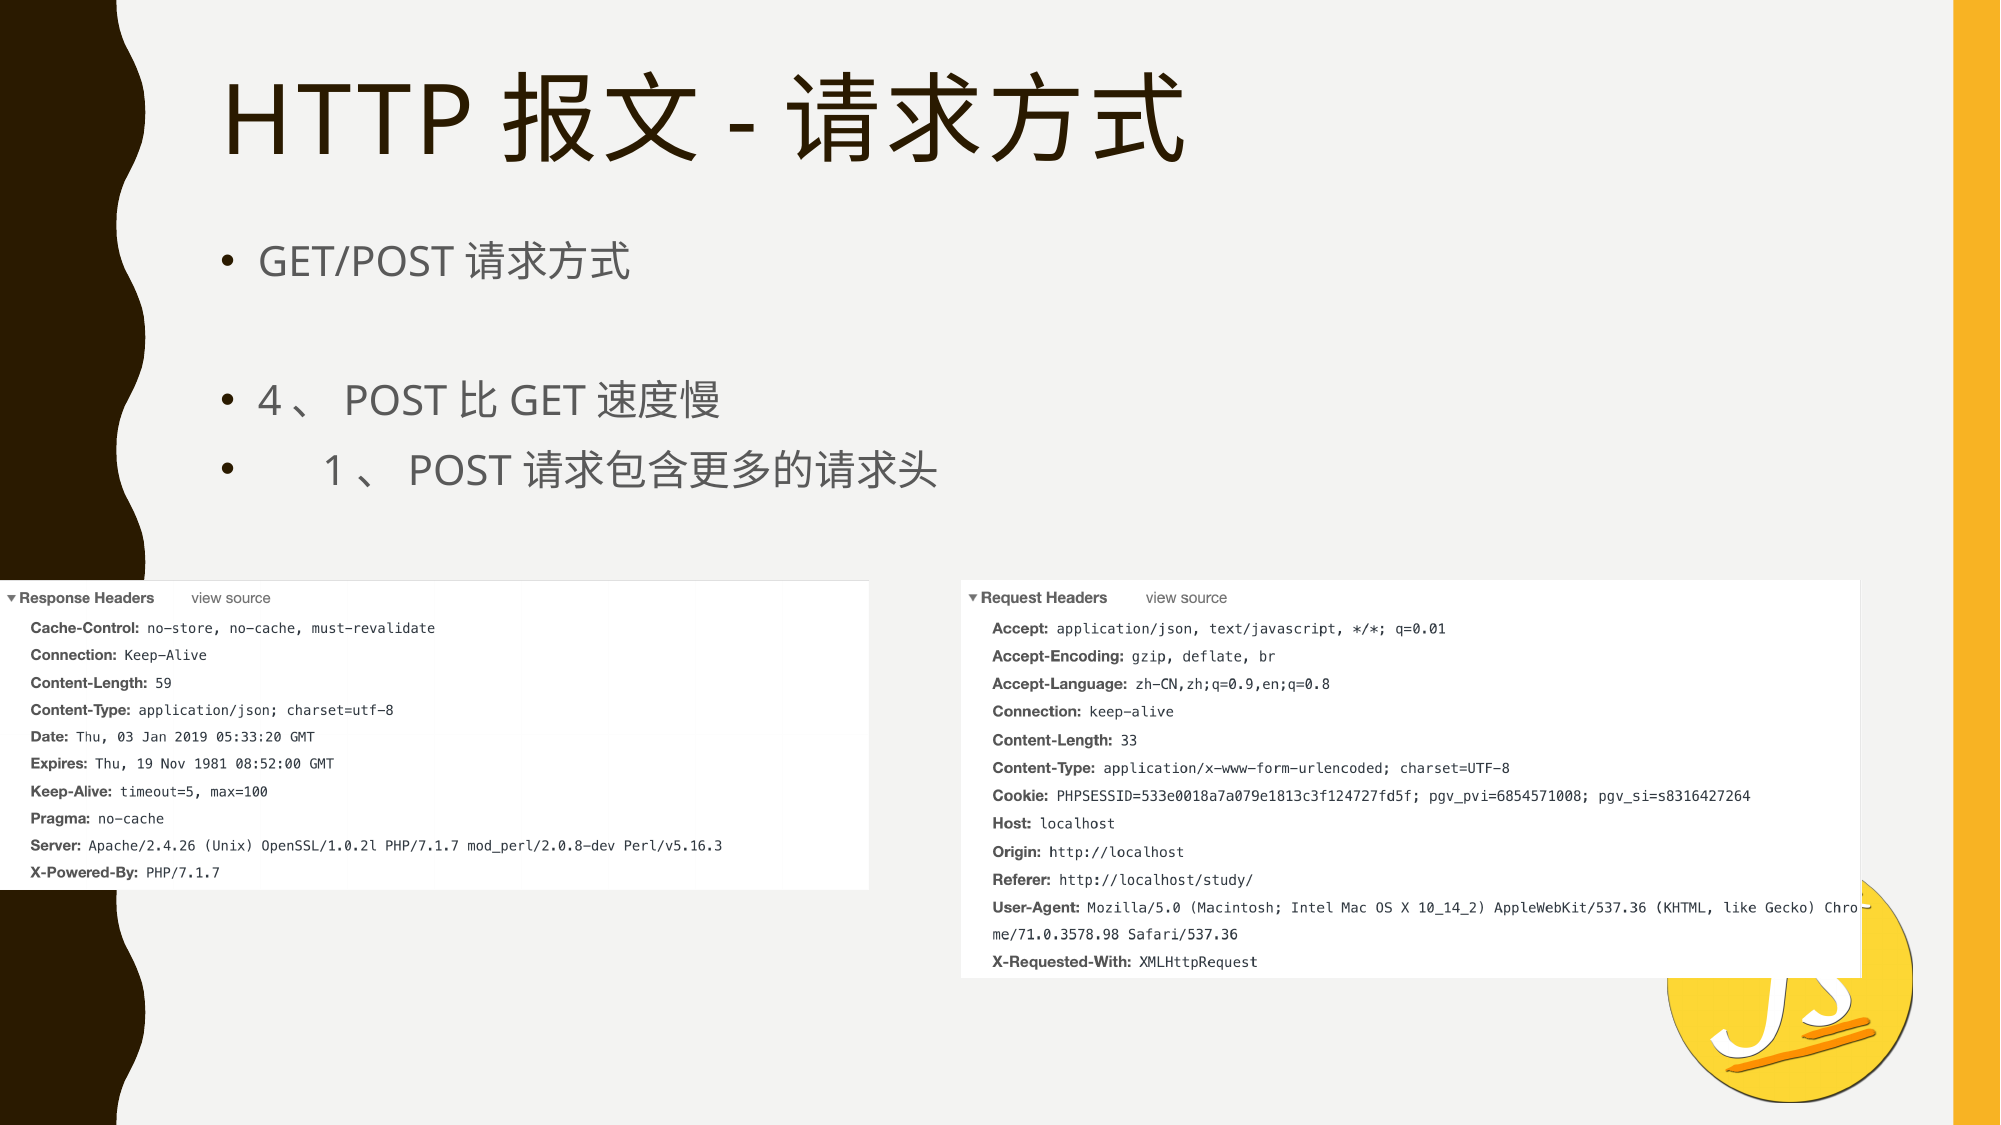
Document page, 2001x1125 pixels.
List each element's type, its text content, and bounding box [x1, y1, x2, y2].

list GET/POST请求方式 4、POST比GET速度慢 1、POST请求包含更多的请求头 [205, 222, 1912, 965]
title HTTP报文-请求方式 [205, 62, 1875, 185]
picture [0, 580, 869, 890]
picture [961, 580, 1913, 1103]
